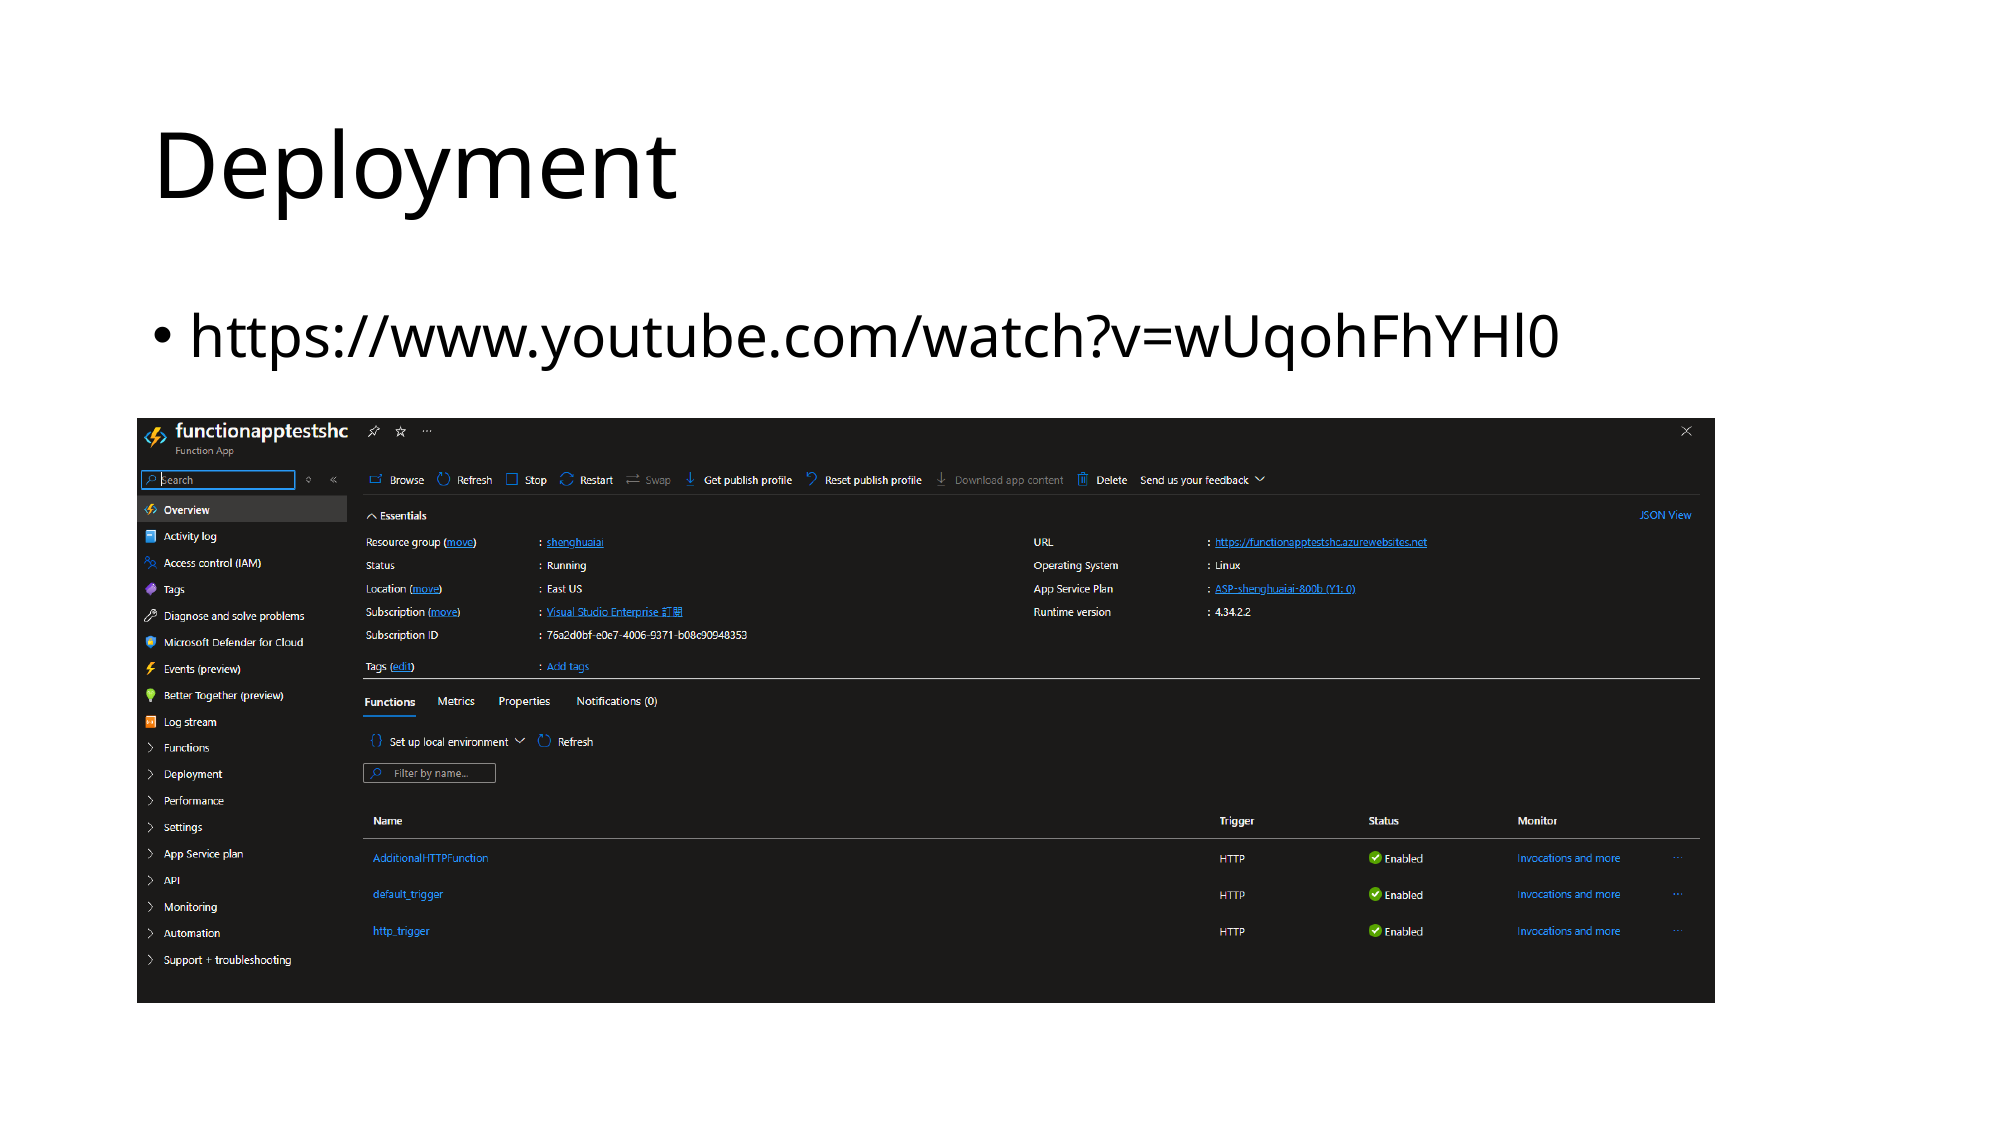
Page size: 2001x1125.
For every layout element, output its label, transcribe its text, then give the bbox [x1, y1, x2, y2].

title Deployment [137, 59, 1863, 278]
list https://www.youtube.com/watch?v=wUqohFhYHl0 [137, 299, 1863, 1014]
picture [136, 418, 1716, 1004]
